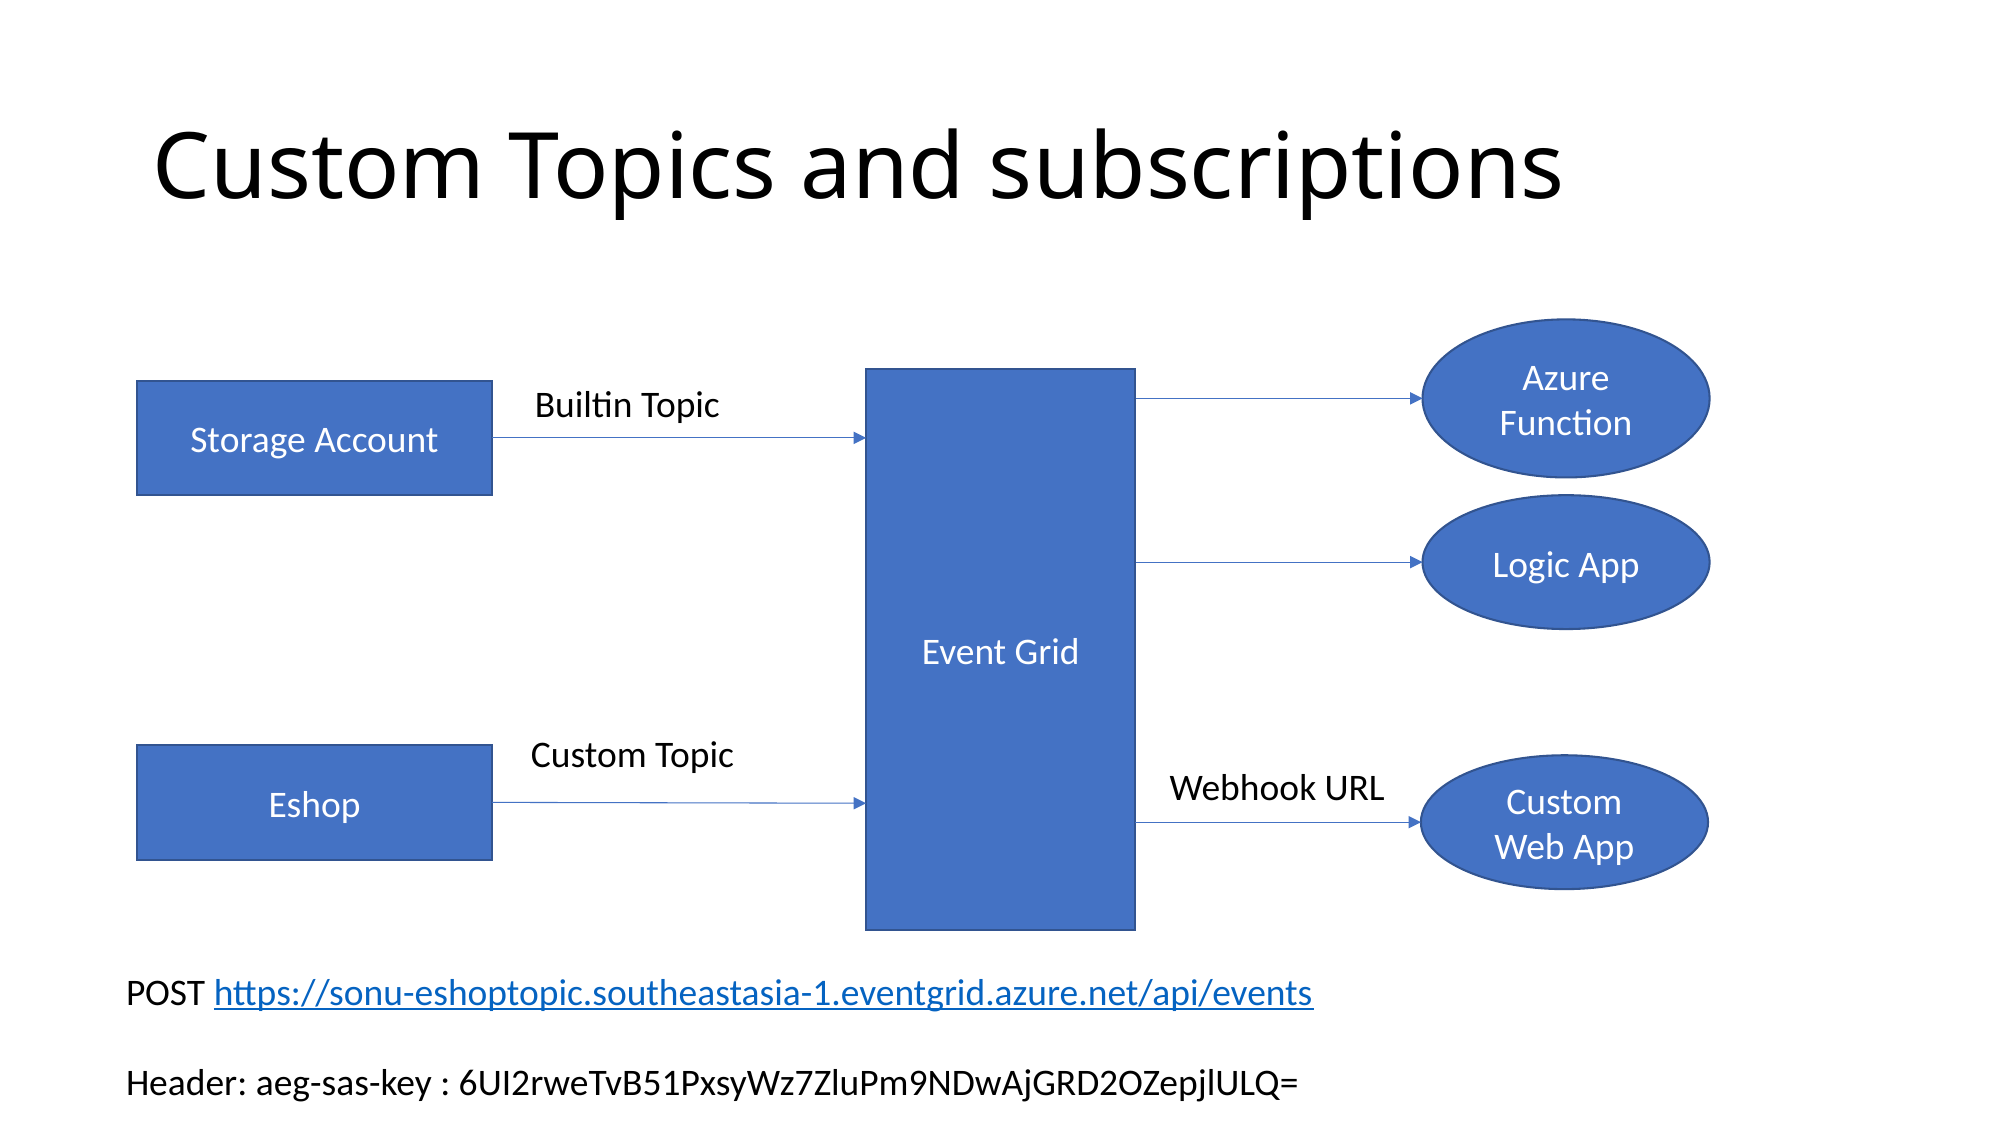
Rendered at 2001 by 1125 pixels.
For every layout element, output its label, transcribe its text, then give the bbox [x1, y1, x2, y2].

text_box Logic App [1421, 494, 1711, 631]
text_box Eshop [136, 744, 493, 861]
text_box Custom Web App [1419, 754, 1710, 891]
text_box Azure Function [1421, 318, 1711, 479]
text_box Builtin Topic [520, 372, 838, 433]
text_box Custom Topic [516, 722, 834, 783]
text_box Storage Account [136, 380, 493, 496]
text_box Event Grid [865, 368, 1136, 931]
title Custom Topics and subscriptions [137, 59, 1863, 278]
text_box Webhook URL [1154, 755, 1442, 815]
text_box POST https://sonu-eshoptopic.southeastasia-1.eventgrid.azure.net/api/events Header: aeg-sas-key : 6UI2rweTvB51PxsyWz7ZluPm9NDwAjGRD2OZepjlULQ= [111, 960, 1513, 1111]
